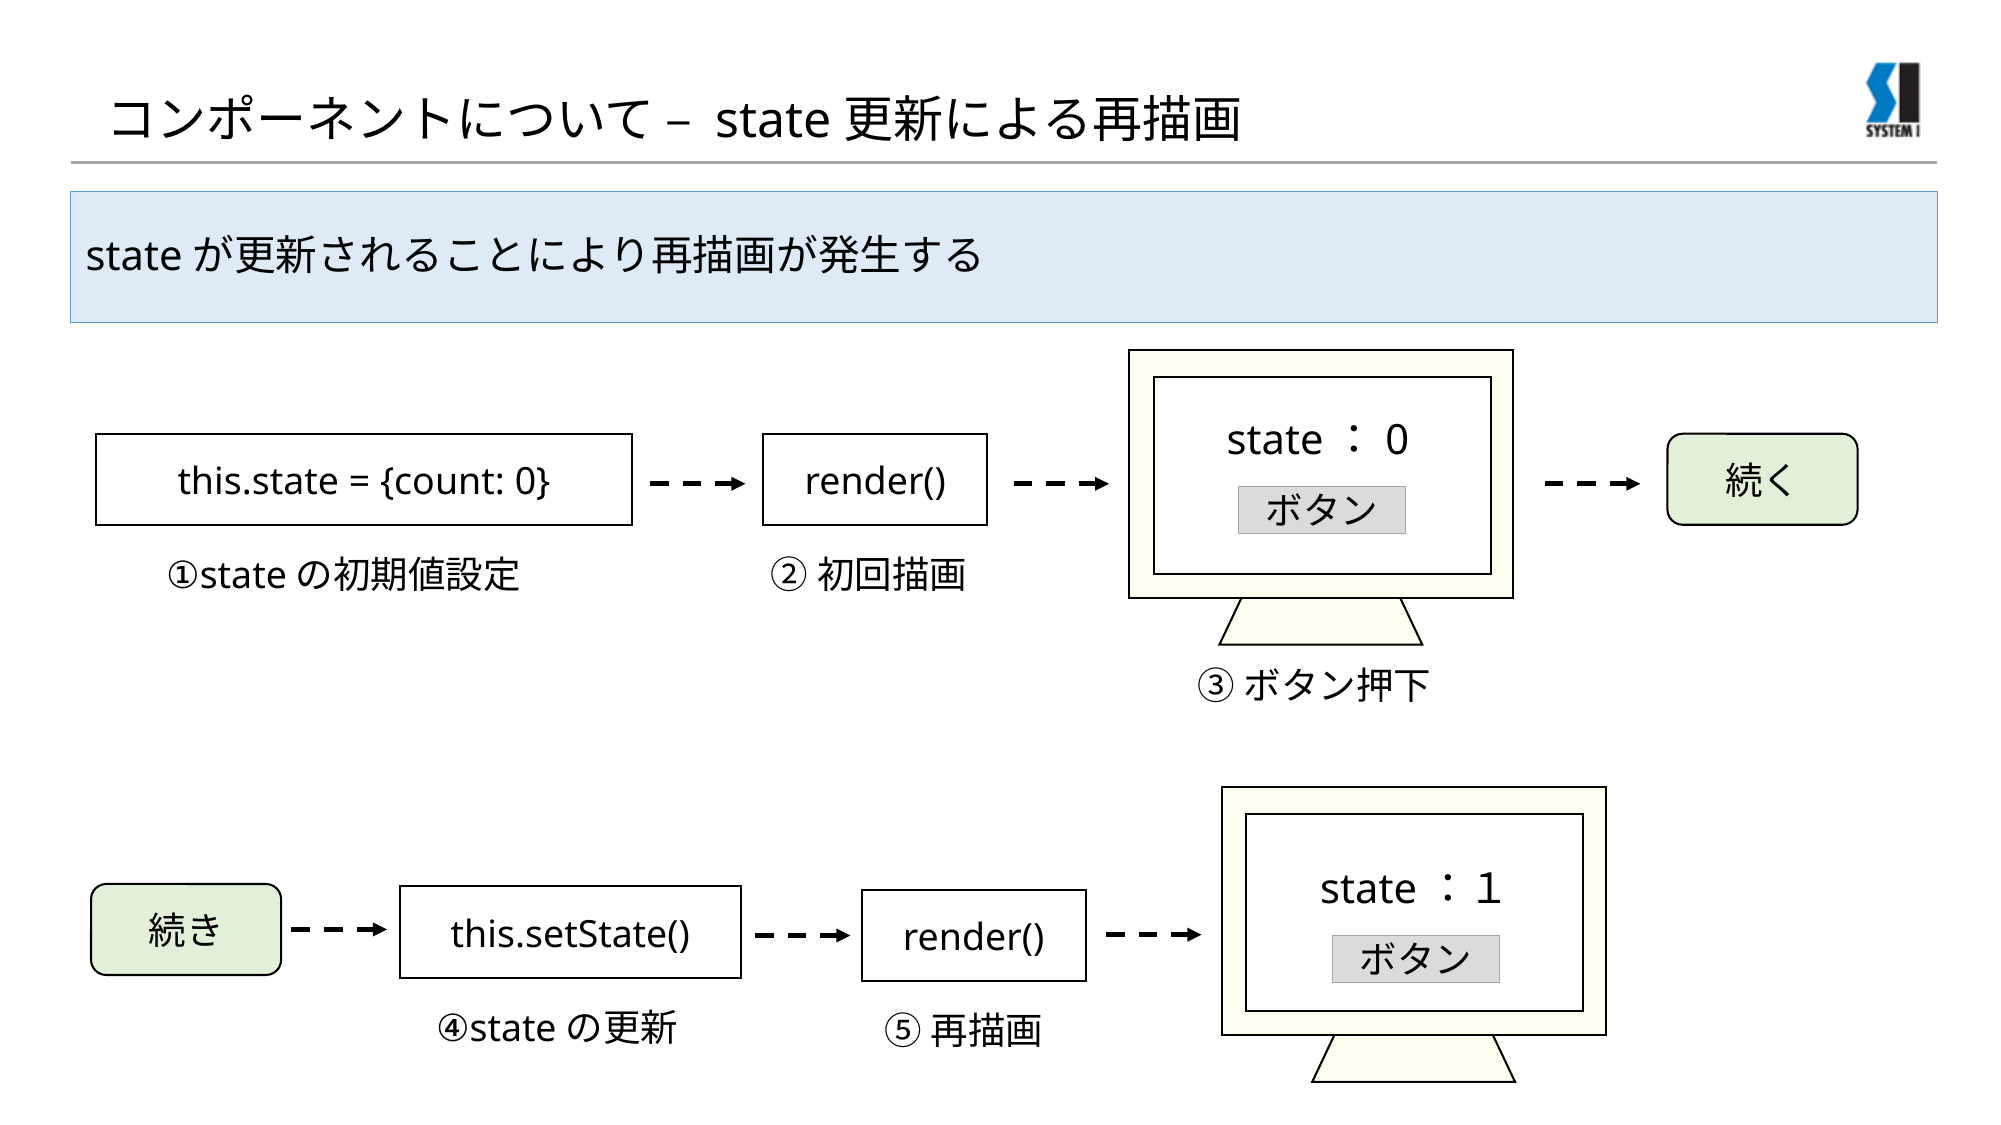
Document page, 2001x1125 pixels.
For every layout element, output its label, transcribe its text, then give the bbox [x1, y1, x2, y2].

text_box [1221, 787, 1606, 1082]
text_box stateが更新されることにより再描画が発生する [70, 191, 1938, 323]
text_box ①stateの初期値設定 [147, 544, 540, 604]
text_box ③ボタン押下 [1182, 655, 1446, 715]
text_box this.setState() [399, 885, 742, 979]
title コンポーネントについて – state更新による再描画 [91, 46, 1697, 191]
picture [1851, 55, 1938, 142]
text_box render() [762, 433, 988, 526]
text_box ②初回描画 [756, 544, 983, 604]
text_box ④stateの更新 [416, 996, 699, 1057]
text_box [1129, 350, 1513, 645]
text_box 続く [1666, 432, 1859, 526]
text_box render() [861, 889, 1087, 982]
text_box 続き [89, 882, 283, 977]
text_box ⑤再描画 [857, 999, 1071, 1060]
text_box this.state = {count: 0} [95, 433, 633, 526]
